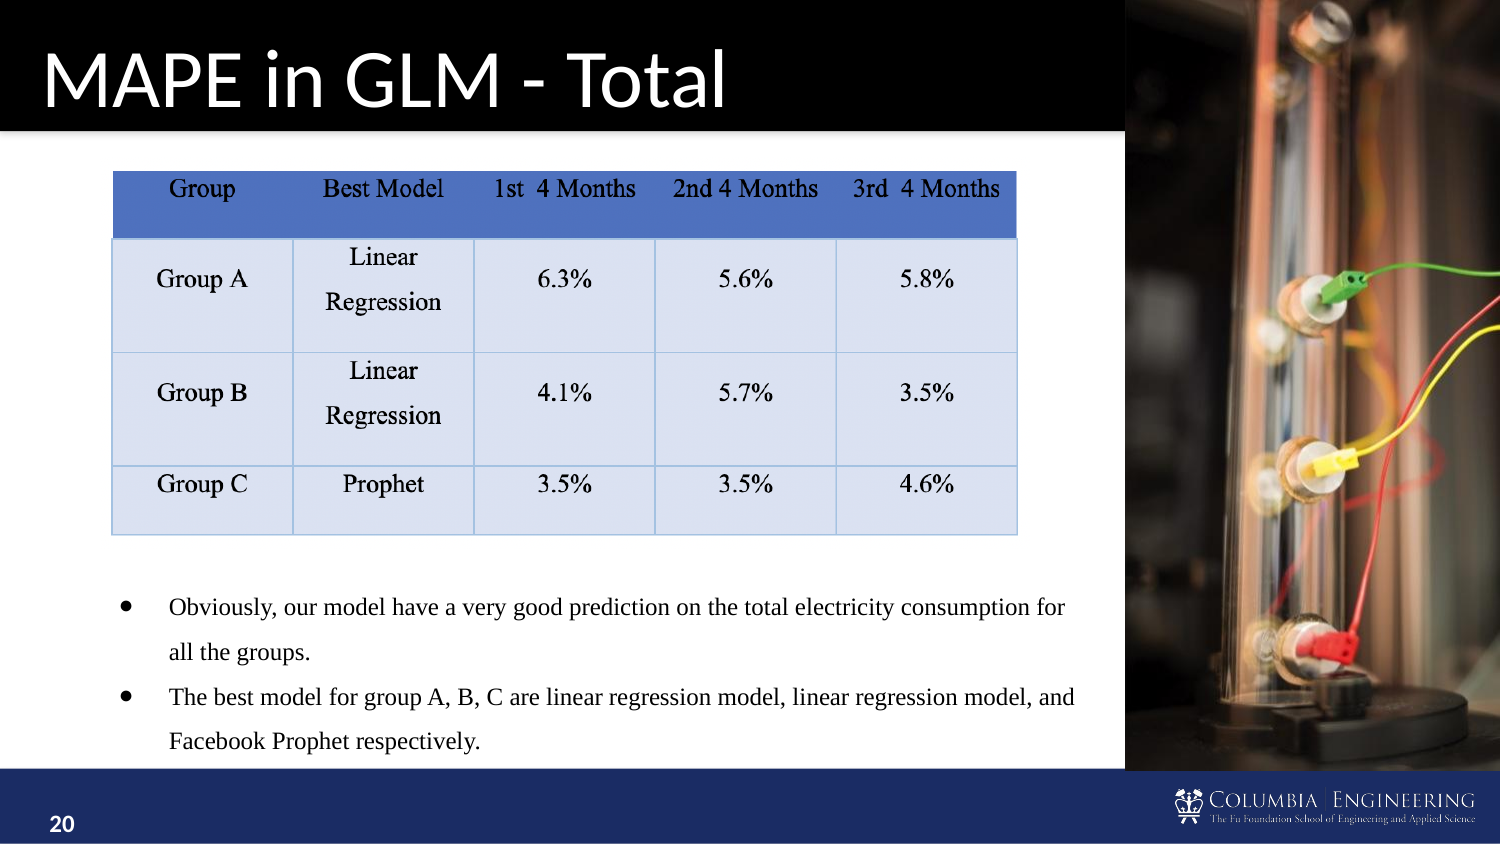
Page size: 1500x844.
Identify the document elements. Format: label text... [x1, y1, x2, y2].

text_box MAPE in GLM - Total [34, 16, 1119, 132]
picture [1174, 787, 1475, 825]
slide_number 20 [41, 770, 85, 844]
picture [100, 157, 1031, 549]
picture [1124, 0, 1500, 771]
text_box Obviously, our model have a very good prediction on the total electricity consumption for all the groups. The best model for group A, B, C are linear regression model, linear regression model, and Facebook Prophet respectively. [93, 575, 1078, 755]
text_box [0, 0, 1122, 132]
text_box [0, 768, 1500, 844]
